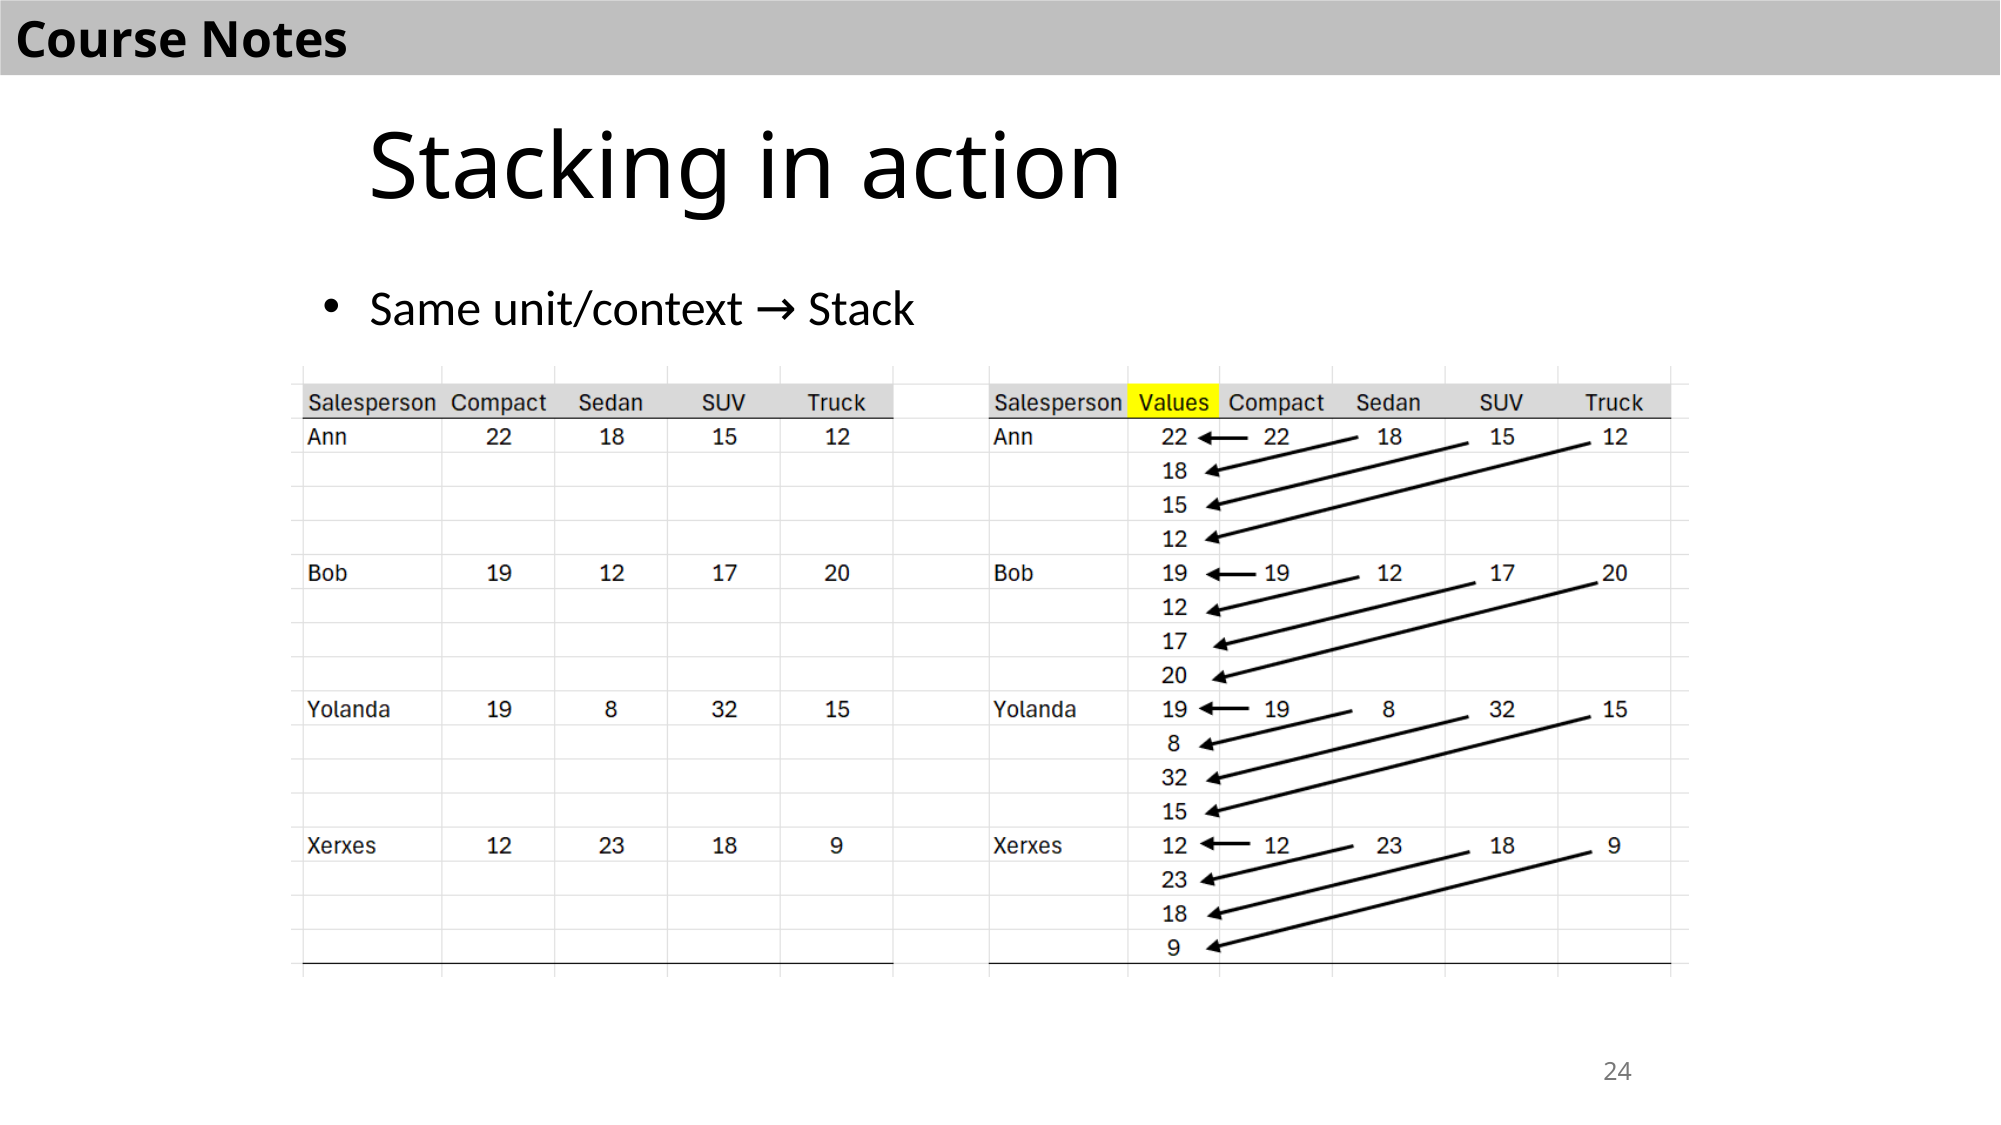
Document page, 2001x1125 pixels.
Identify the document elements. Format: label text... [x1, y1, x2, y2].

slide_number 24 [1309, 1042, 1647, 1103]
text_box Same unit/context → Stack [307, 267, 1058, 343]
title Stacking in action [353, 76, 1647, 278]
text_box Course Notes [0, 0, 2000, 76]
picture [291, 365, 1690, 978]
